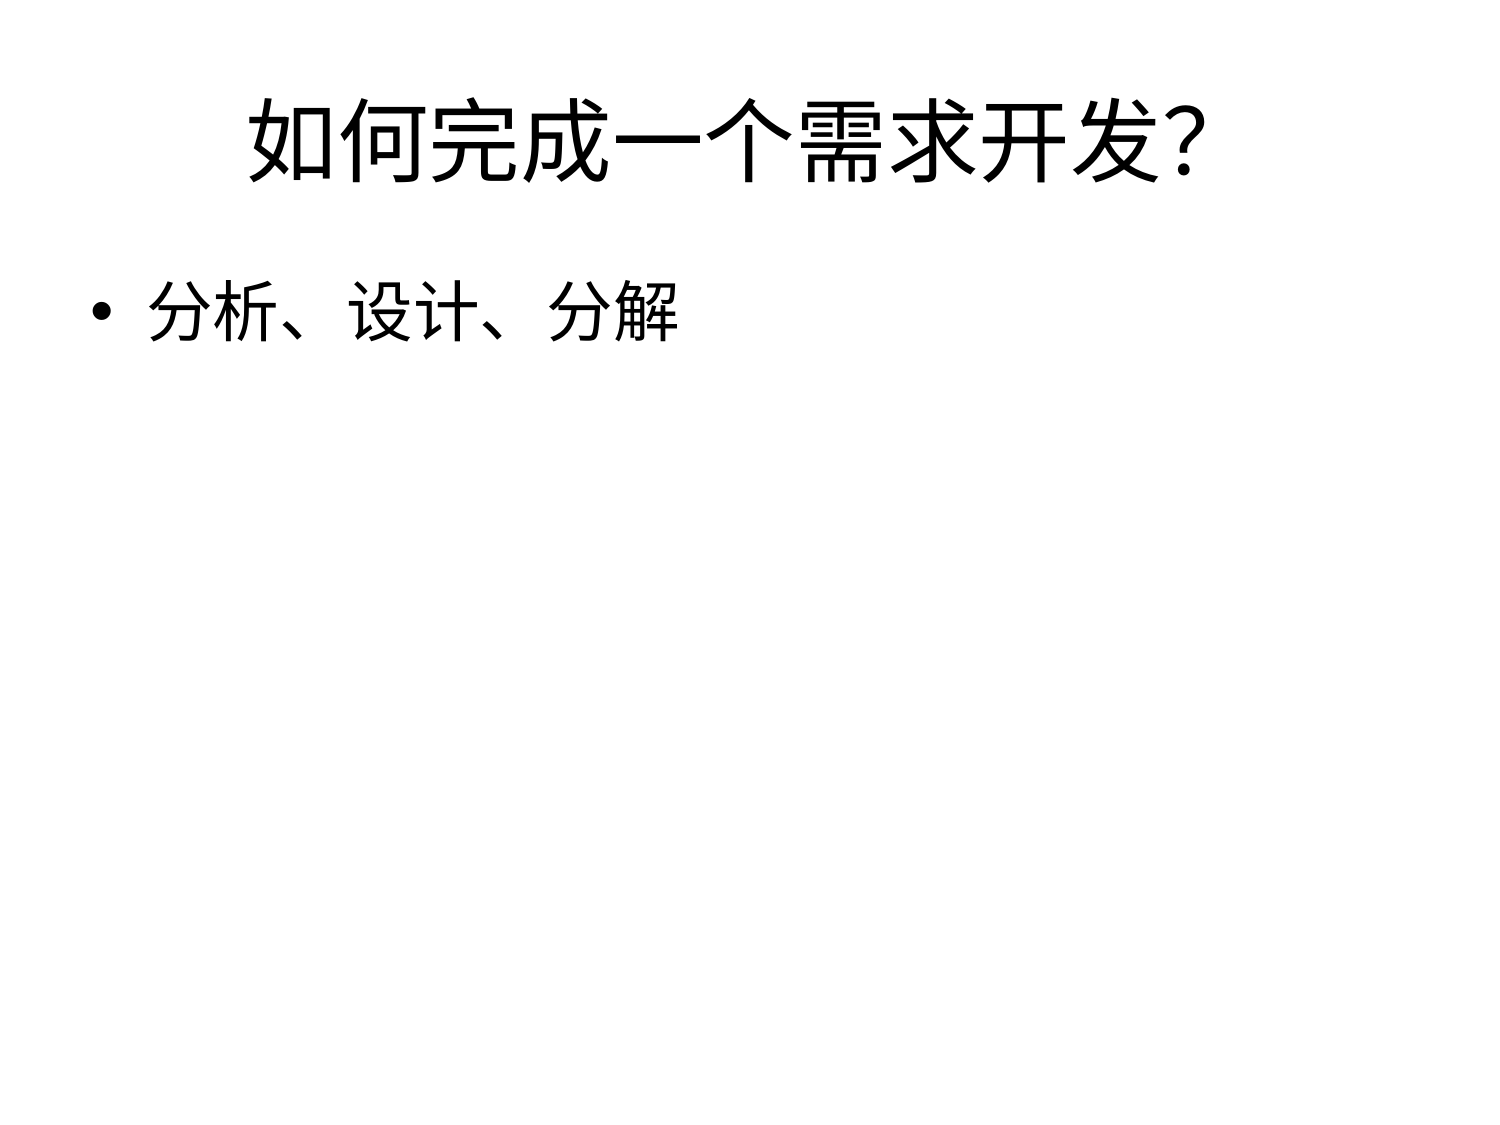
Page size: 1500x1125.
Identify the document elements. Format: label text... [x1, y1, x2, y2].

list 分析、设计、分解 [75, 262, 1425, 1005]
title 如何完成一个需求开发？ [75, 45, 1425, 233]
